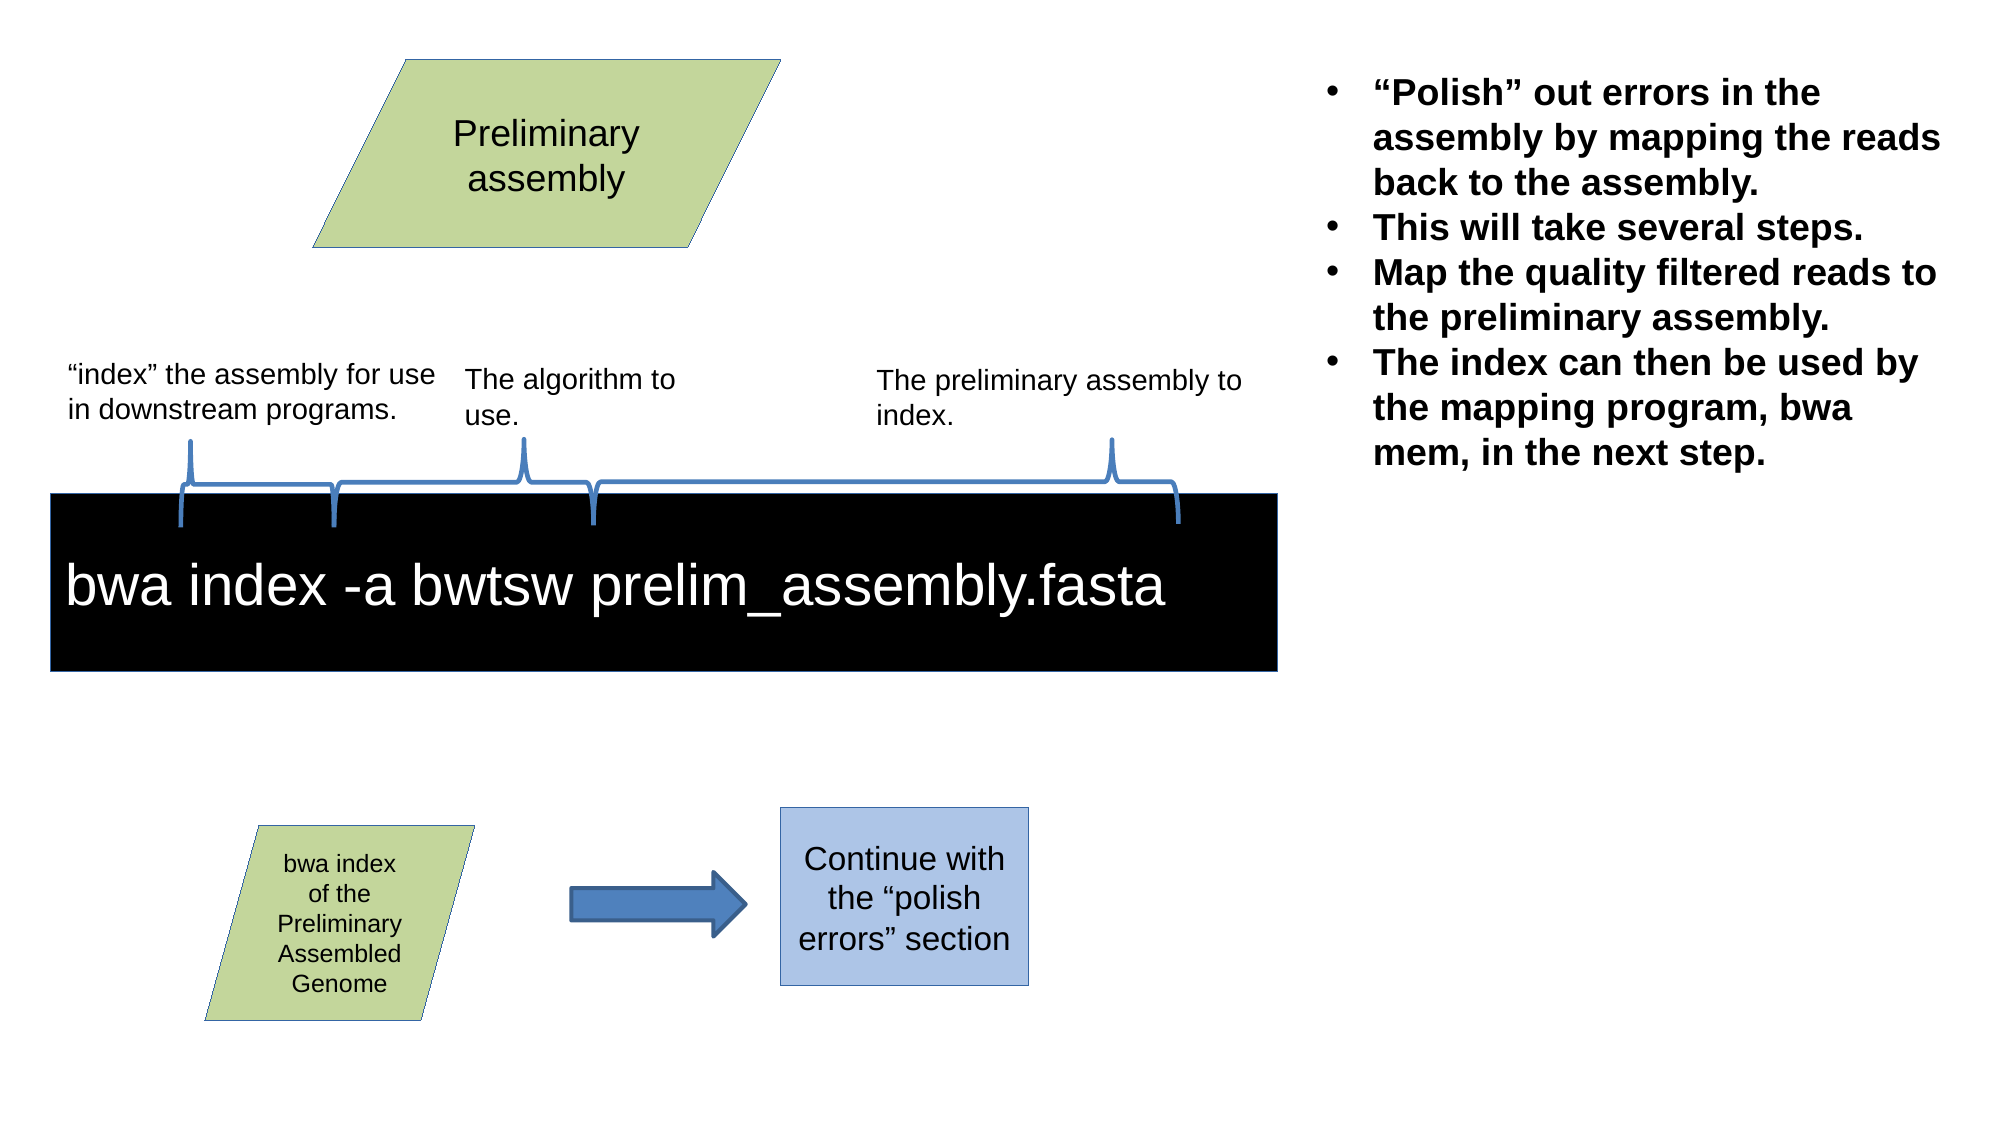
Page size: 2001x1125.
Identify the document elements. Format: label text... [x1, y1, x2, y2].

text_box The preliminary assembly to index. [861, 353, 1264, 439]
text_box [335, 439, 595, 526]
text_box bwa index of the Preliminary Assembled Genome [204, 825, 475, 1021]
text_box [180, 440, 335, 528]
text_box The algorithm to use. [449, 353, 715, 439]
text_box bwa index -a bwtsw prelim_assembly.fasta [50, 493, 1278, 672]
text_box Continue with the “polish errors” section [780, 807, 1029, 986]
text_box [569, 870, 748, 939]
text_box [592, 439, 1180, 524]
text_box Preliminary assembly [312, 59, 781, 248]
text_box “Polish” out errors in the assembly by mapping the reads back to the assembly. This will take several steps. Map the quality filtered reads to the preliminary assembly. The index can then be used by the mapping program, bwa mem, in the next step. [1311, 60, 1969, 283]
text_box “index” the assembly for use in downstream programs. [53, 347, 462, 433]
